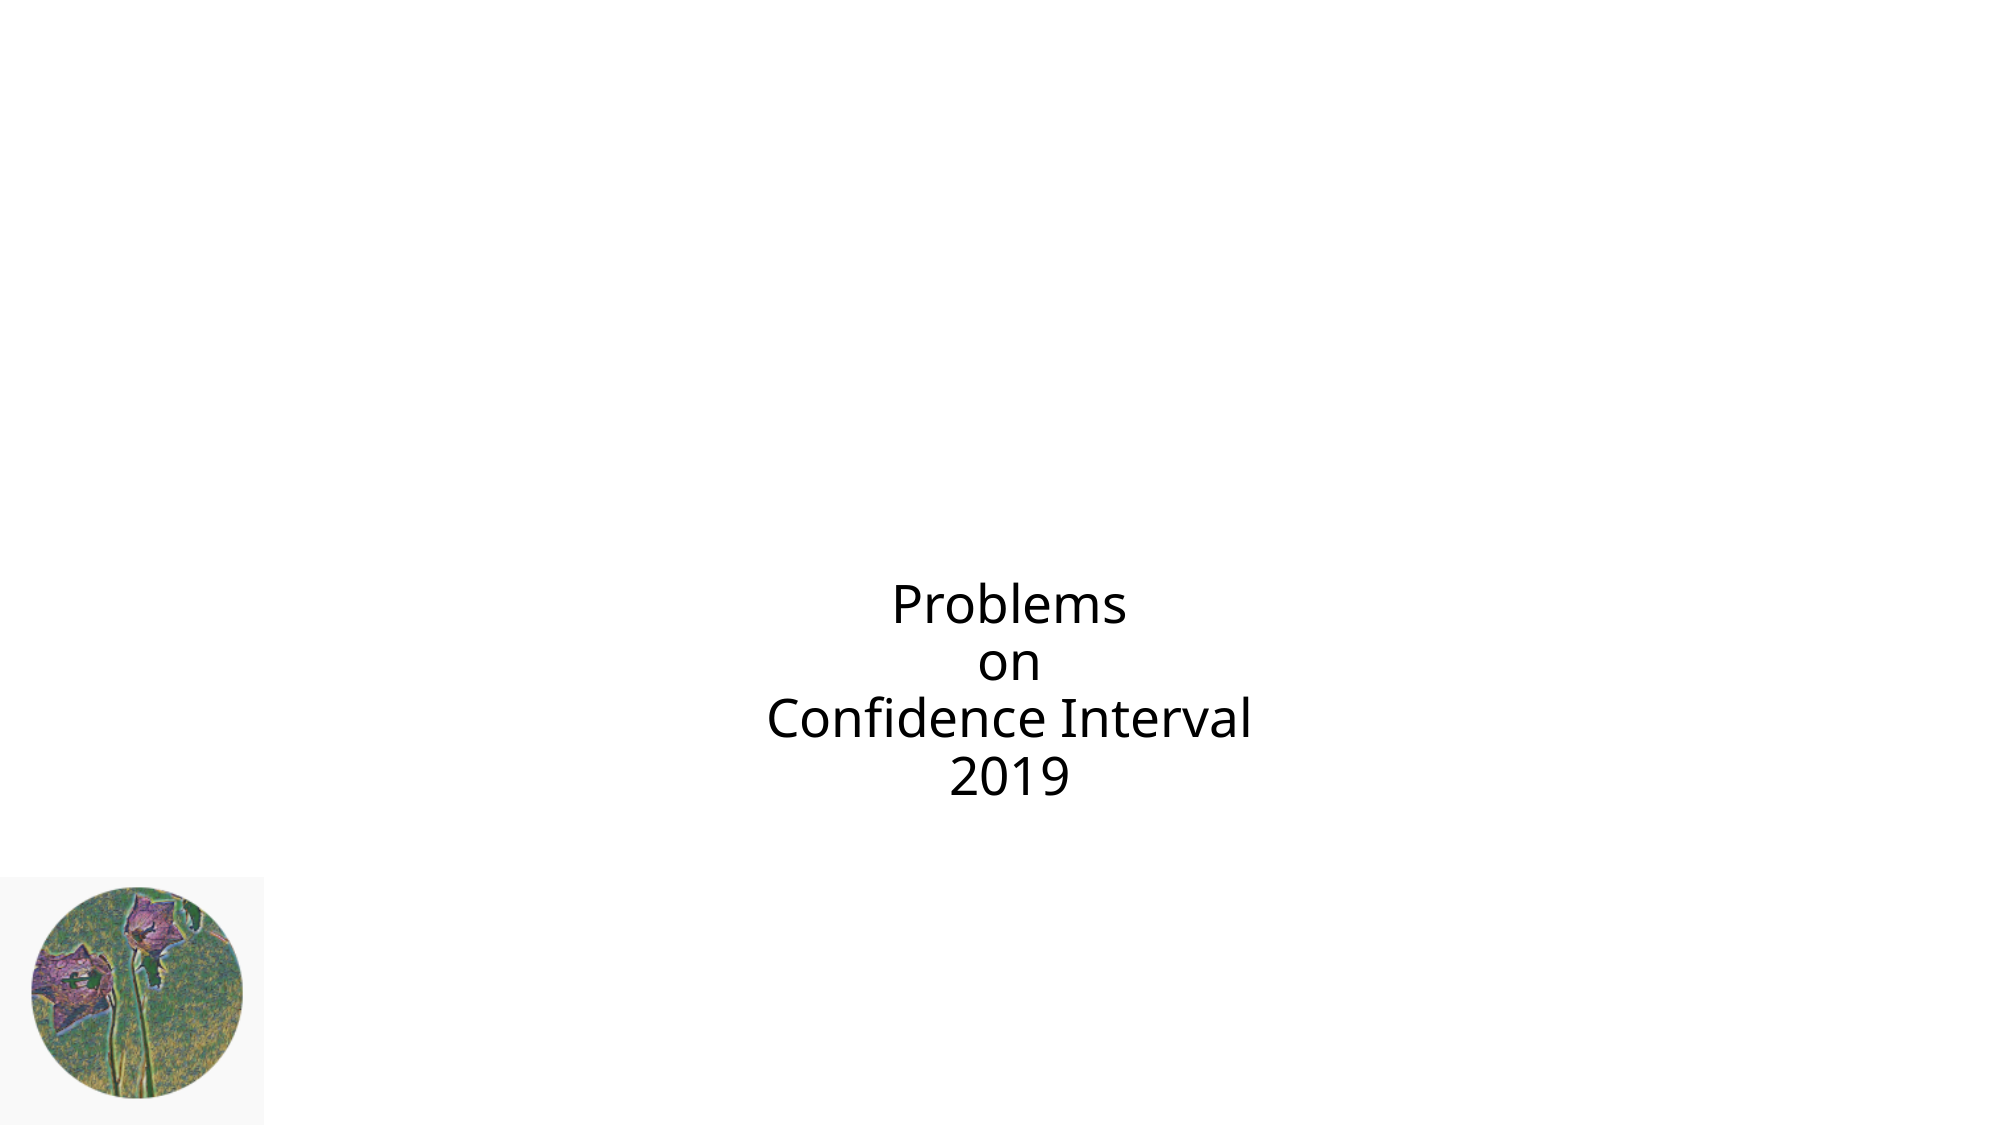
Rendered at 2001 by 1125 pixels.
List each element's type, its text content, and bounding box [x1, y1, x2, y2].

picture [0, 877, 264, 1125]
title Problems on Confidence Interval 2019 [143, 184, 1877, 878]
